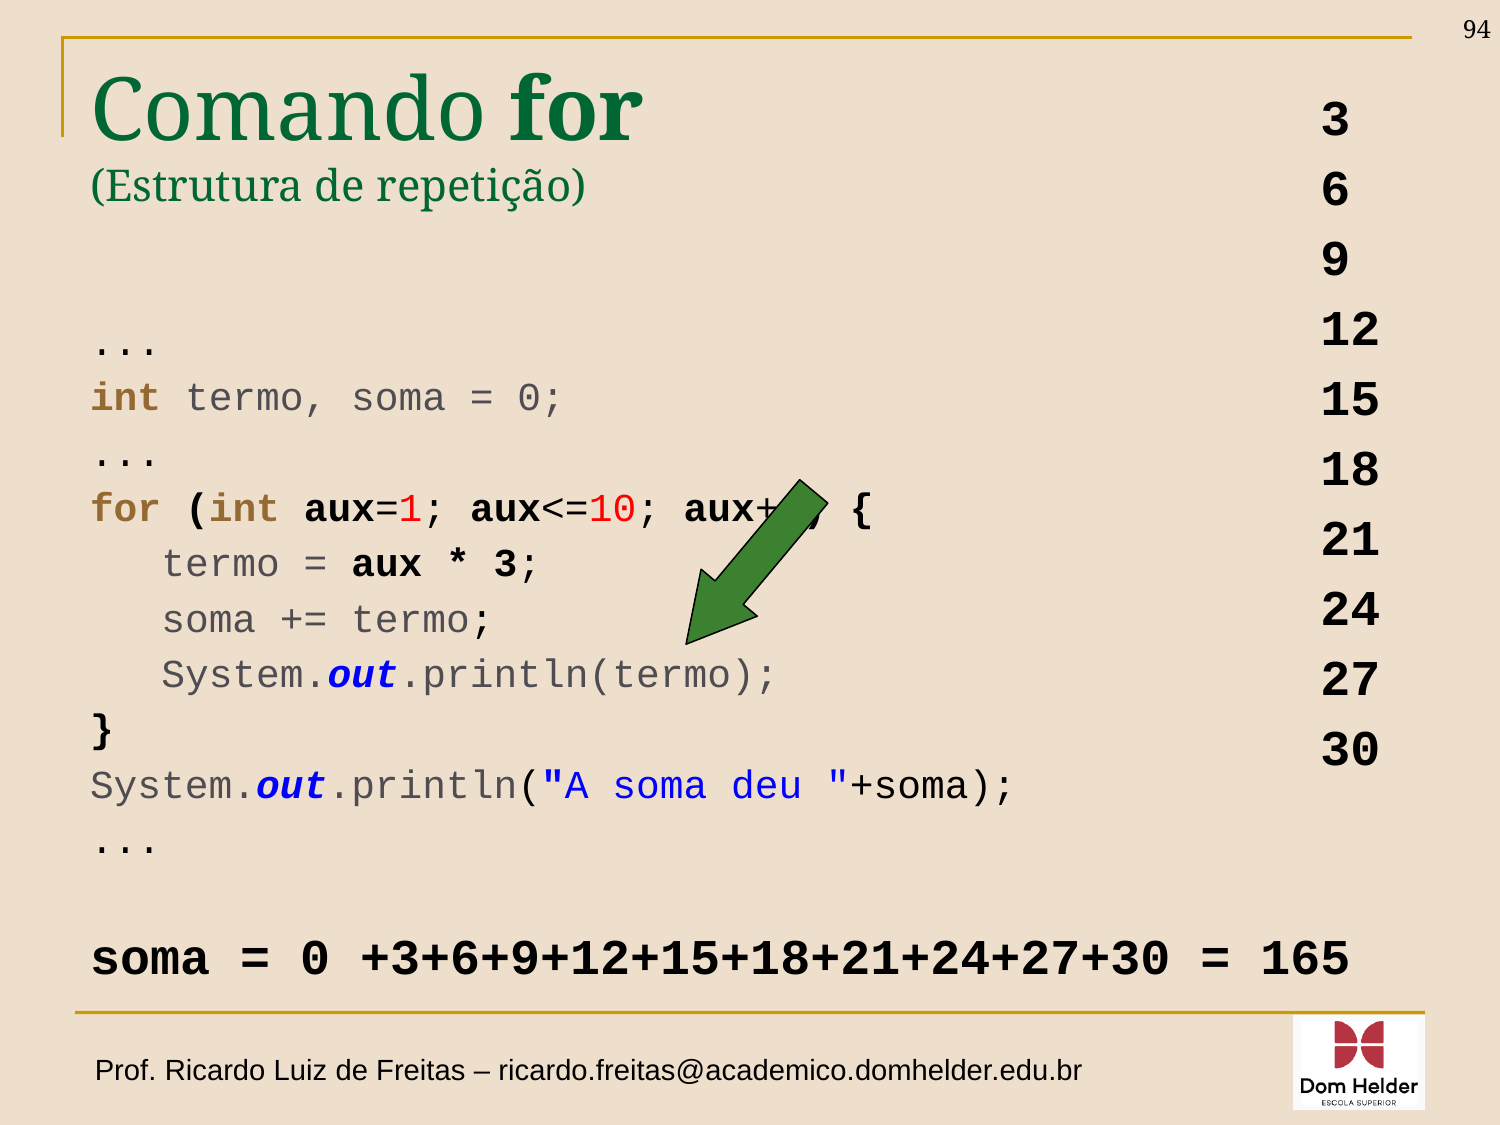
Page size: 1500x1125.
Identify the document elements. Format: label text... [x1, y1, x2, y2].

list ... int termo, soma = 0; ... for (int aux=1; aux<=10; aux++) { termo = aux * 3; soma += termo; System.out.println(termo); } System.out.println("A soma deu "+soma); ... [75, 308, 1305, 728]
text_box [686, 479, 828, 645]
text_box 3 6 9 12 15 18 21 24 27 30 [1305, 78, 1413, 823]
text_box soma = 0 +3+6+9+12+15+18+21+24+27+30 = 165 [75, 916, 1471, 992]
title Comando for (Estrutura de repetição) [75, 45, 1425, 233]
picture [1293, 1015, 1425, 1110]
slide_number 94 [1392, 0, 1500, 55]
